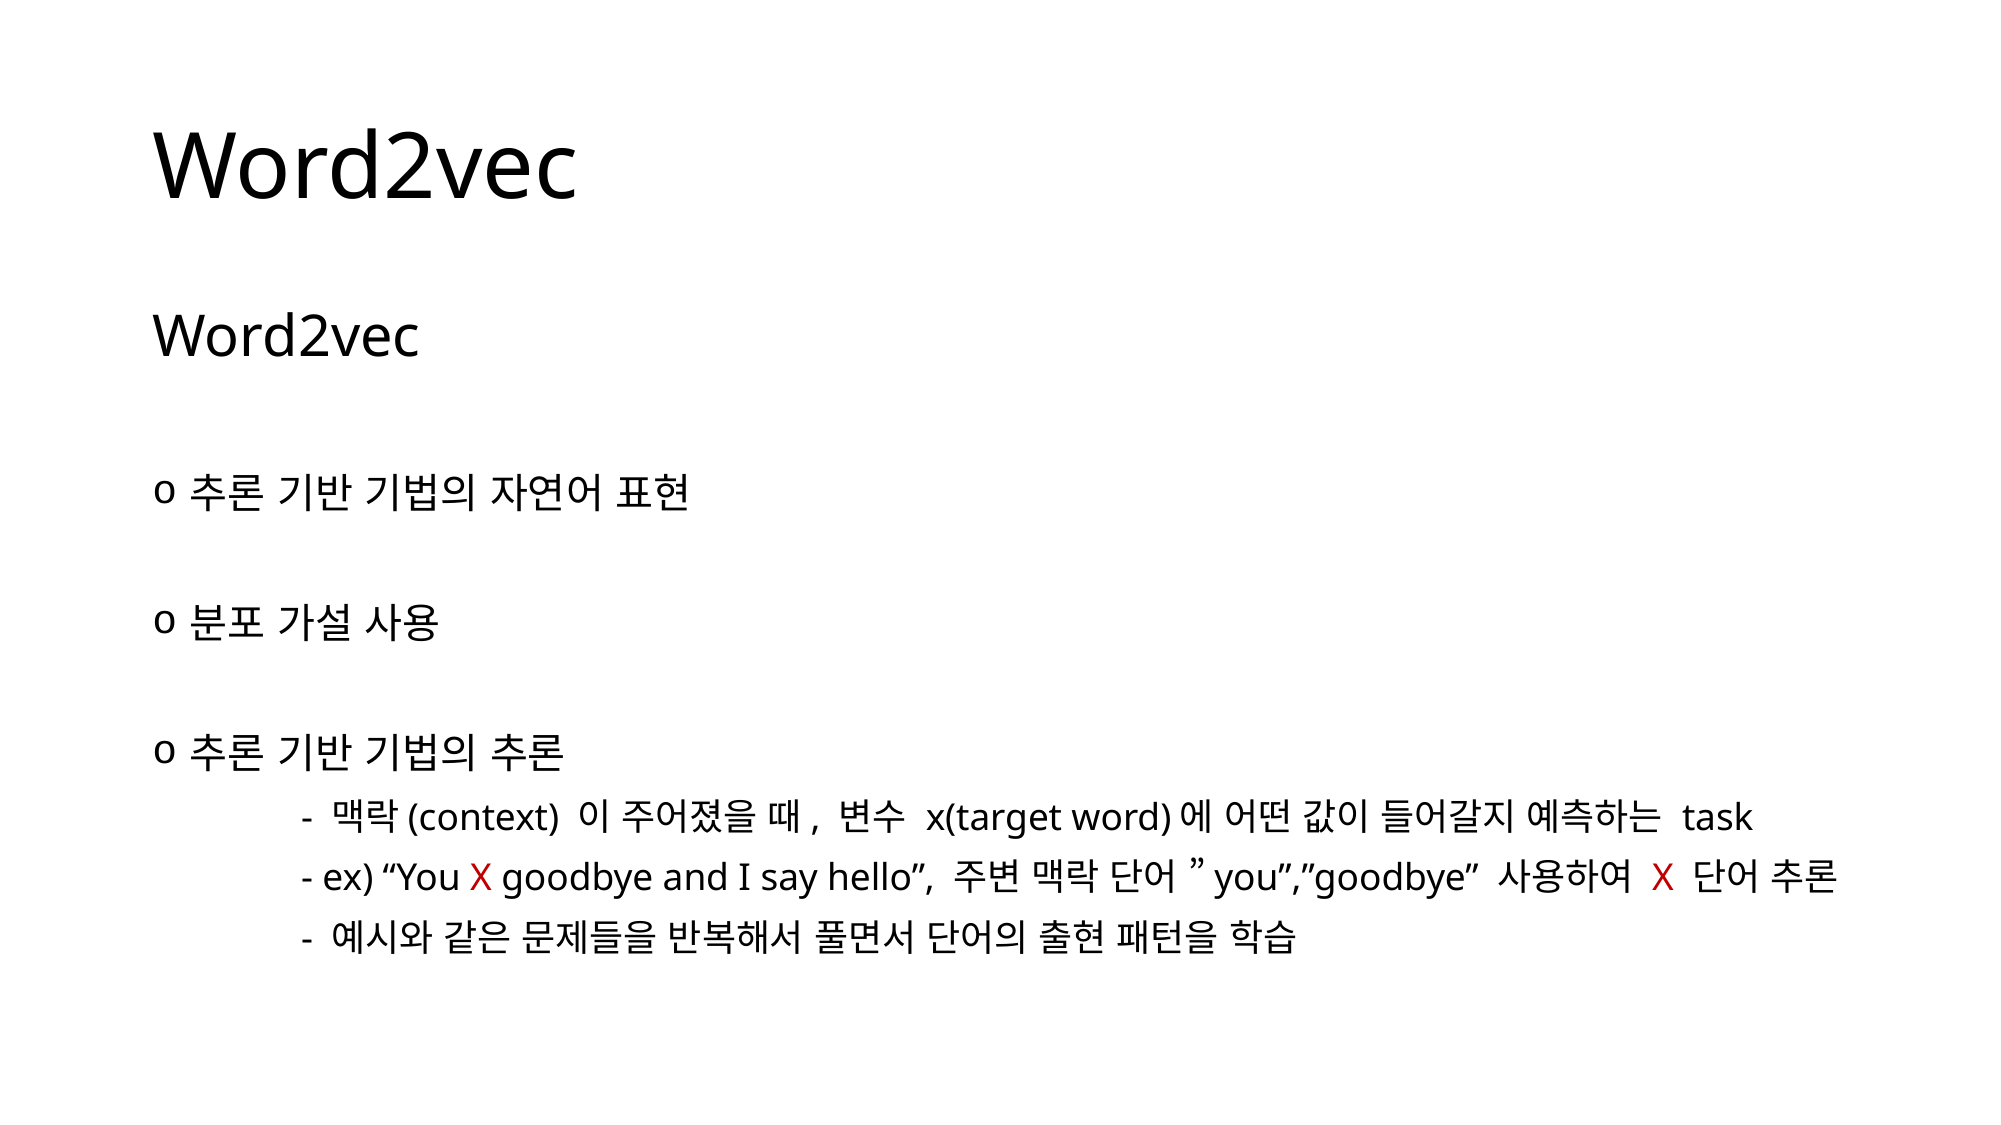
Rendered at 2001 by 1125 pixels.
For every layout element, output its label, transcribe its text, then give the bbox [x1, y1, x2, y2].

list Word2vec 추론 기반 기법의 자연어 표현 분포 가설 사용 추론 기반 기법의 추론 - 맥락(context) 이 주어졌을 때, 변수 x(target word)에 어떤 값이 들어갈지 예측하는 task - ex) “You X goodbye and I say hello”, 주변 맥락 단어 ”you”,”goodbye” 사용하여 X 단어 추론 - 예시와 같은 문제들을 반복해서 풀면서 단어의 출현 패턴을 학습 [137, 299, 1863, 1014]
title Word2vec [137, 59, 1863, 278]
